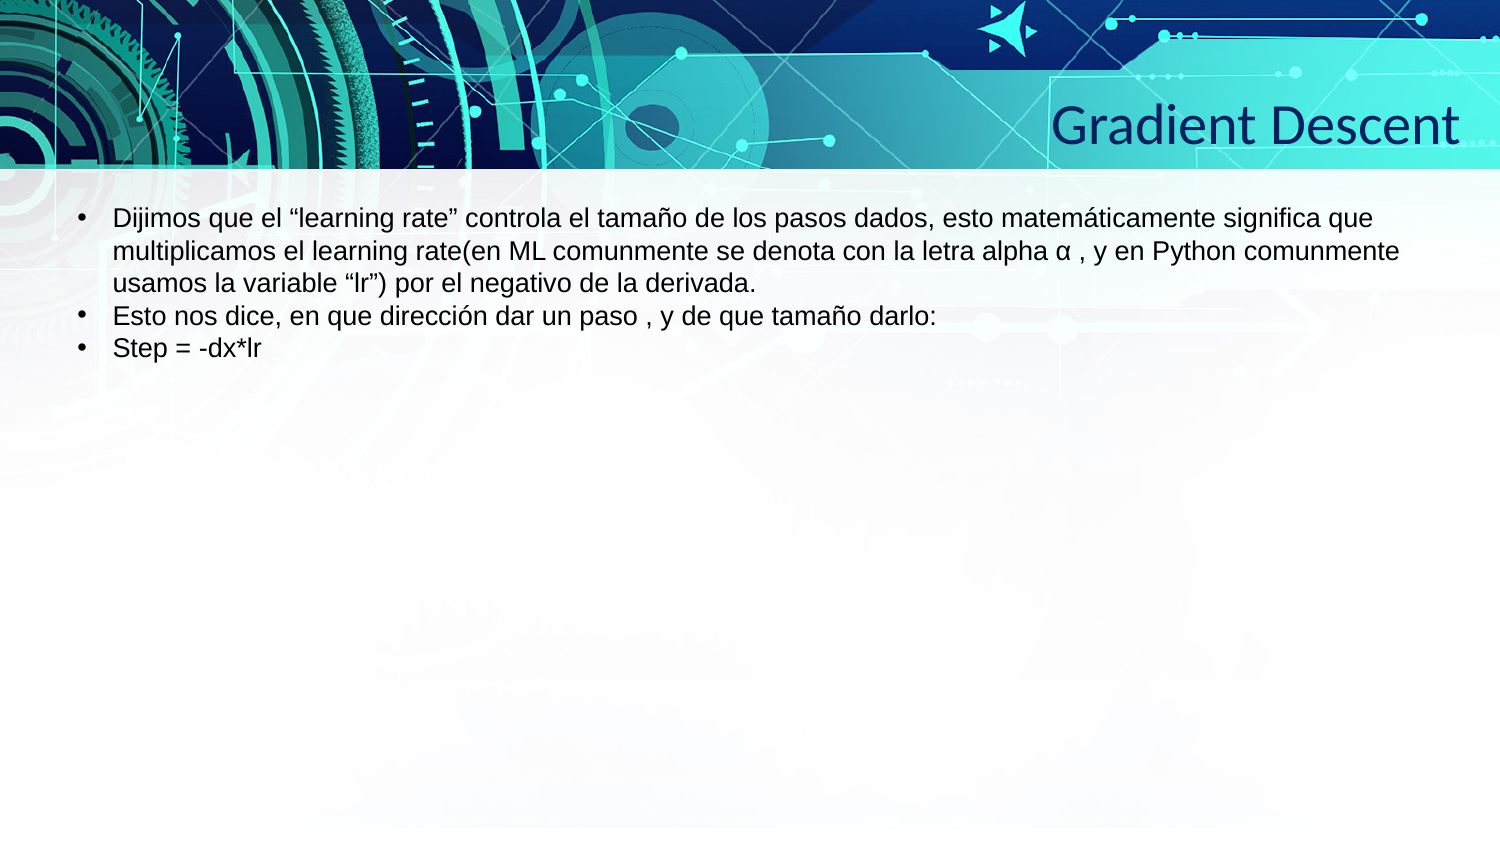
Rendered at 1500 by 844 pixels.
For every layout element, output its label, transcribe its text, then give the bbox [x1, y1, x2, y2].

picture [0, 0, 1500, 844]
text_box Dijimos que el “learning rate” controla el tamaño de los pasos dados, esto matemáticamente significa que multiplicamos el learning rate(en ML comunmente se denota con la letra alpha α , y en Python comunmente usamos la variable “lr”) por el negativo de la derivada. Esto nos dice, en que dirección dar un paso , y de que tamaño darlo: Step = -dx*lr [77, 200, 1430, 402]
text_box Gradient Descent [124, 71, 1477, 171]
